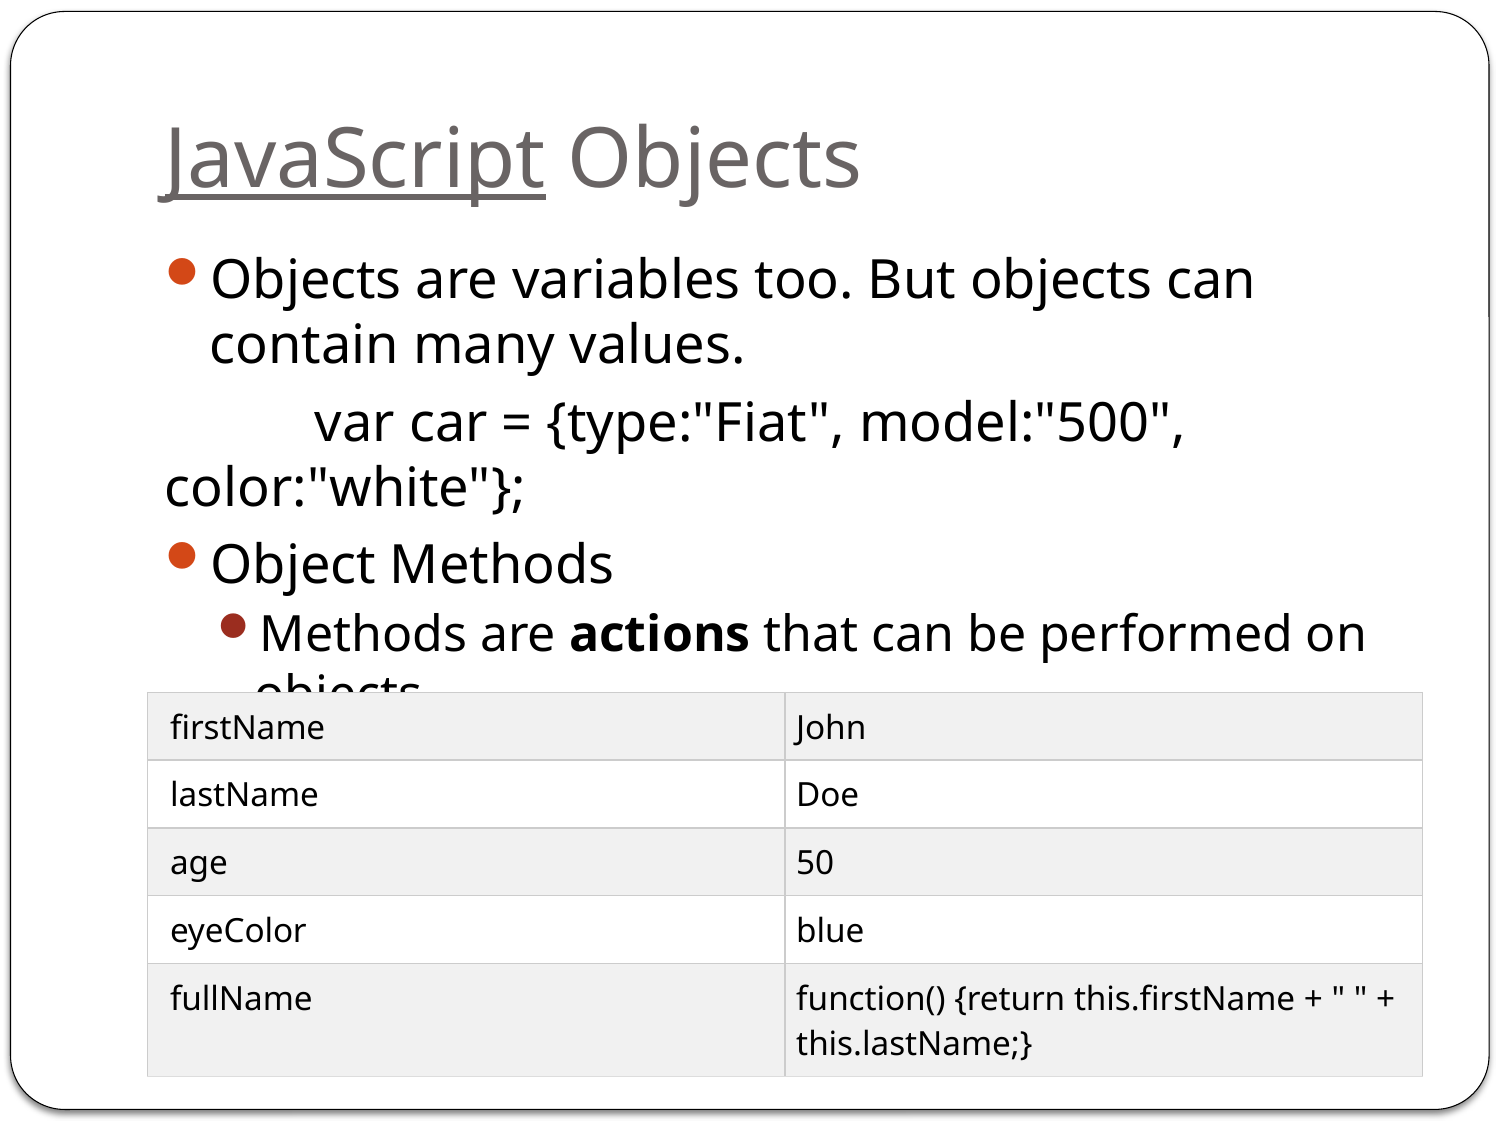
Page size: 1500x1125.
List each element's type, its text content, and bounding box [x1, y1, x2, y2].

table_cell fullName [148, 964, 784, 1076]
table_header firstName [148, 693, 784, 759]
table_cell age [148, 829, 784, 895]
table_cell blue [786, 896, 1422, 963]
table_cell Doe [786, 761, 1422, 827]
table_cell function() {return this.firstName + " " + this.lastName;} [786, 964, 1422, 1076]
table_cell 50 [786, 829, 1422, 895]
title JavaScript Objects [150, 45, 1425, 233]
list Objects are variables too. But objects can contain many values. var car = {type:"Fiat", model:"500", color:"white"}; Object Methods Methods are actions that can be performed on objects. Methods are stored in properties as function definitions. [150, 237, 1425, 988]
table_header John [786, 693, 1422, 759]
table_cell eyeColor [148, 896, 784, 963]
table_cell lastName [148, 761, 784, 827]
